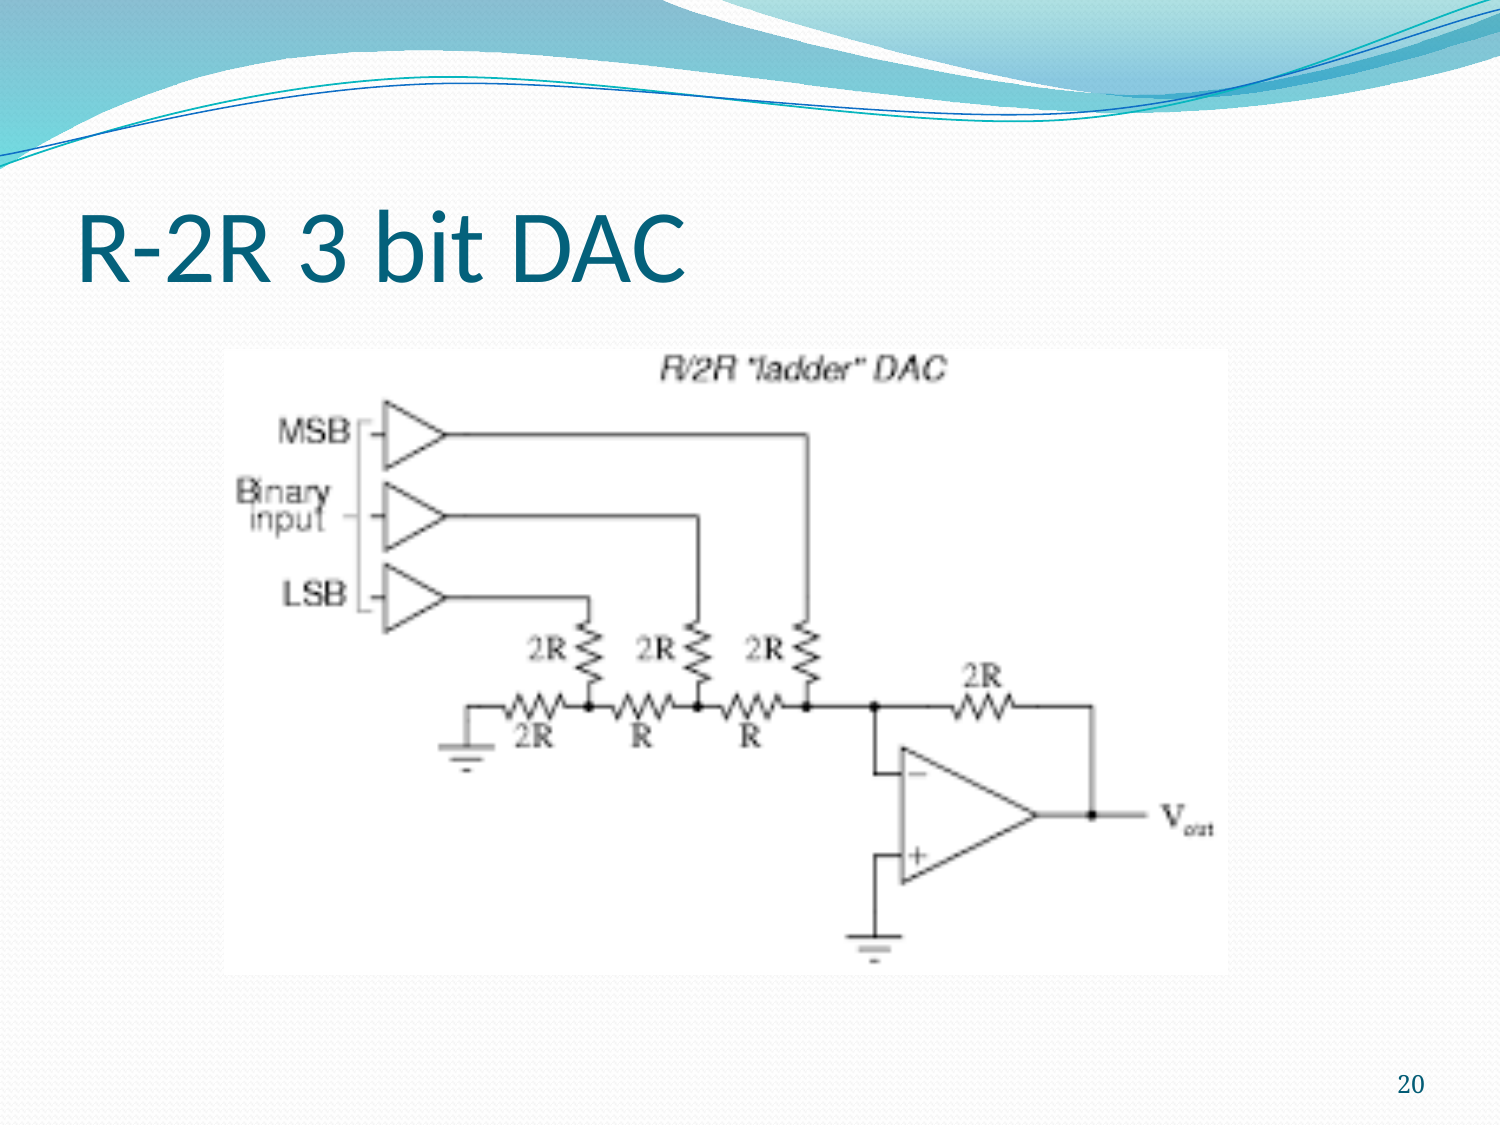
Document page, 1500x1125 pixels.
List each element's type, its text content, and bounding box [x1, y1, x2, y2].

slide_number 20 [1299, 1042, 1425, 1103]
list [224, 349, 1228, 976]
title R-2R 3 bit DAC [74, 115, 1426, 304]
